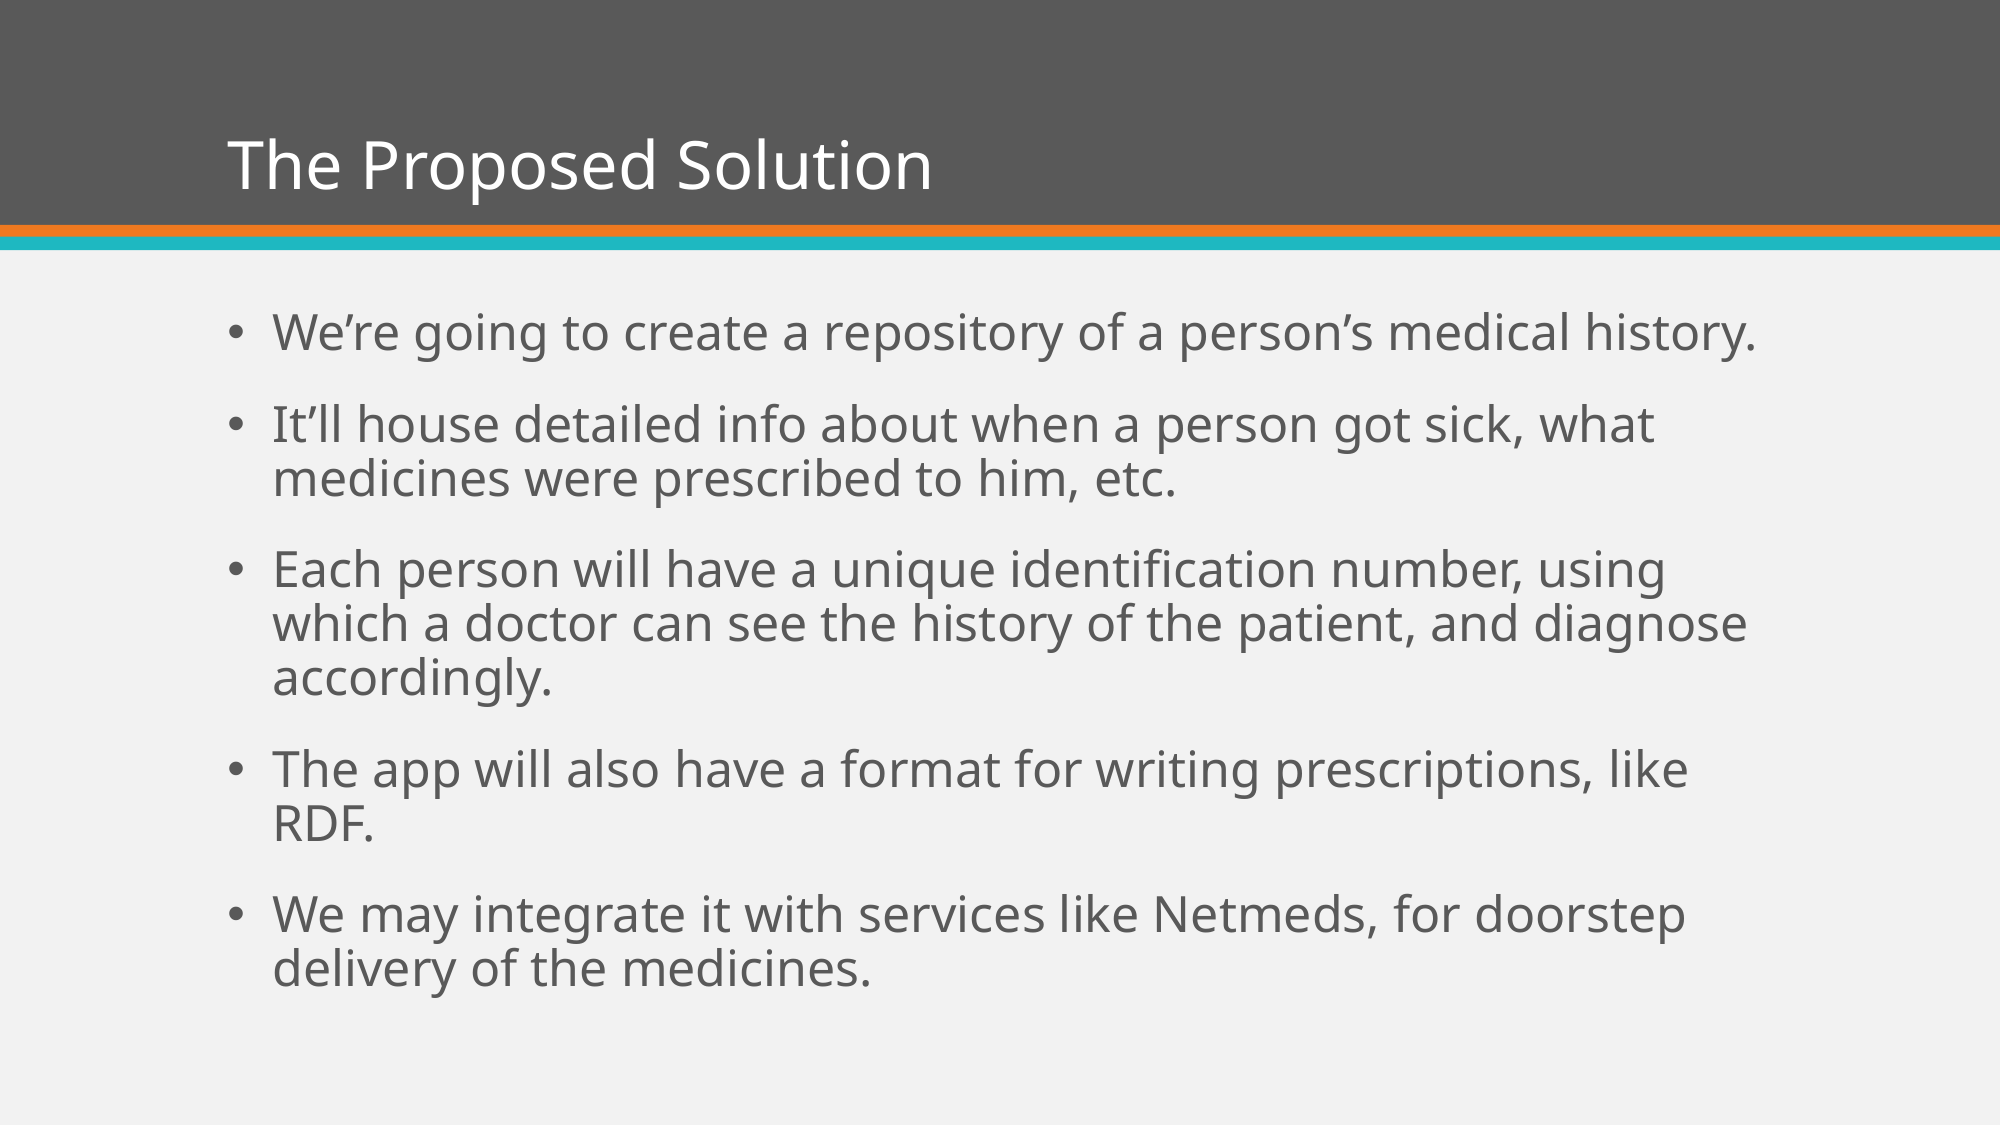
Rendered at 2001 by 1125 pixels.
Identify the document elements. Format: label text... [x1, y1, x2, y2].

title The Proposed Solution [212, 41, 1788, 212]
list We’re going to create a repository of a person’s medical history. It’ll house detailed info about when a person got sick, what medicines were prescribed to him, etc. Each person will have a unique identification number, using which a doctor can see the history of the patient, and diagnose accordingly. The app will also have a format for writing prescriptions, like RDF. We may integrate it with services like Netmeds, for doorstep delivery of the medicines. [212, 299, 1788, 1013]
